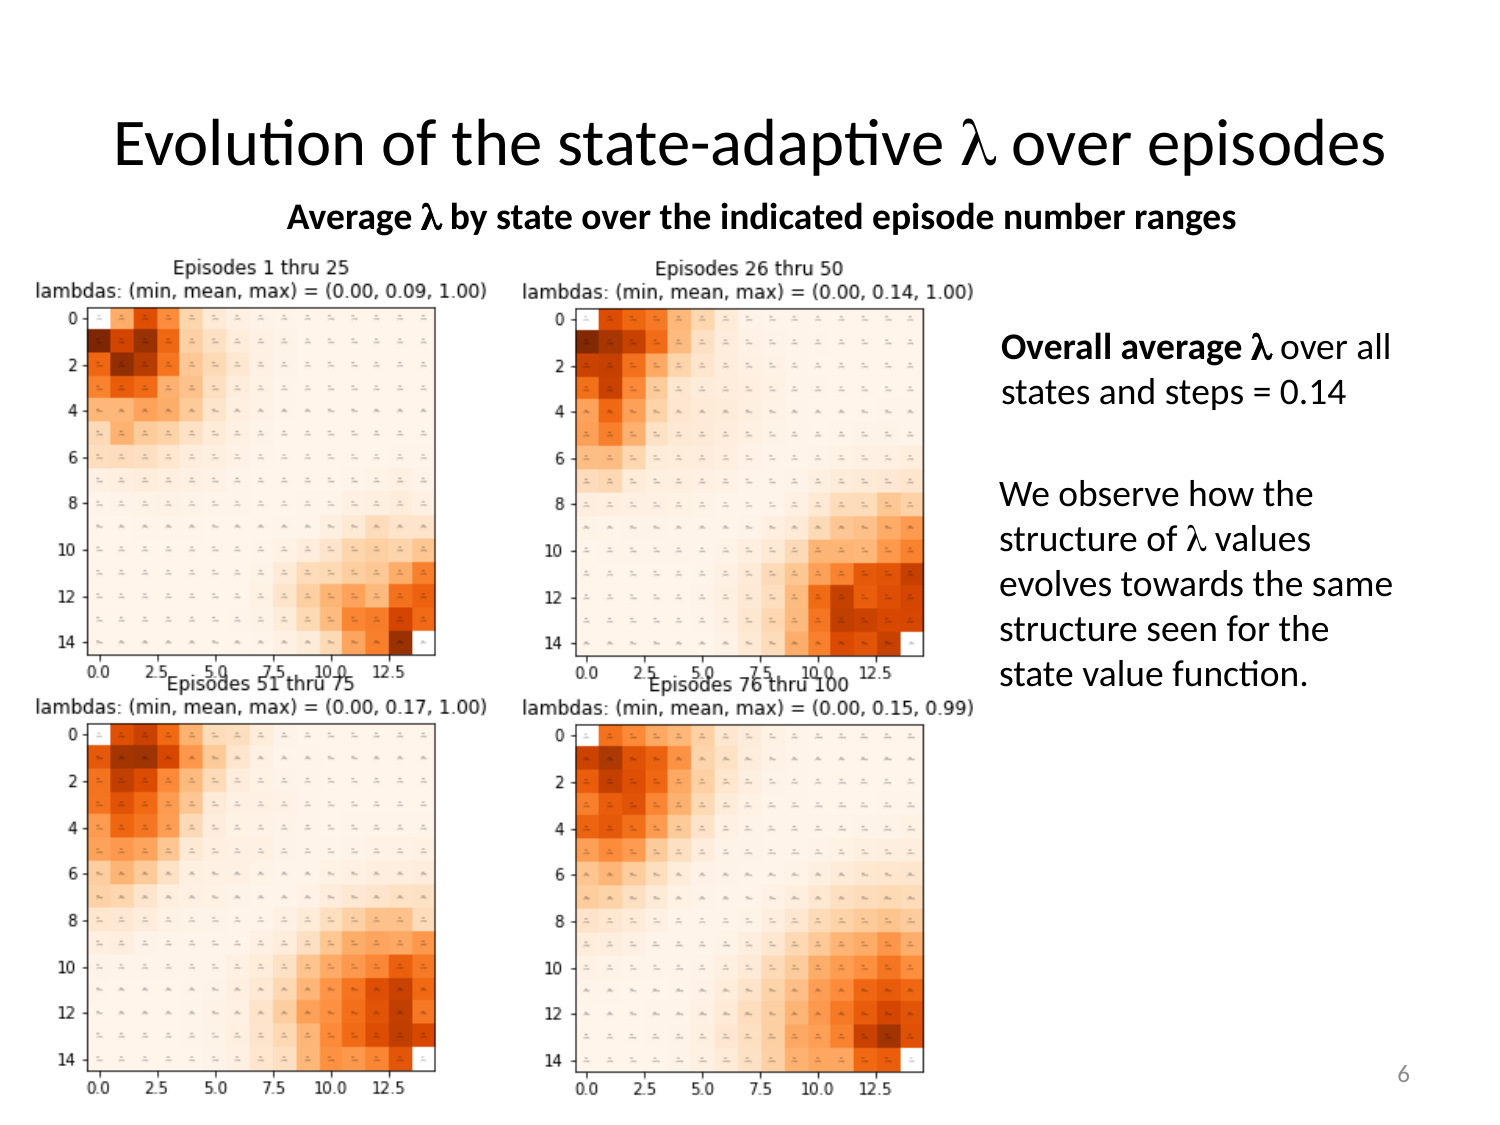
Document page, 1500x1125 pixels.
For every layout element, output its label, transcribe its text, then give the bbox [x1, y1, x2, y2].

text_box We observe how the structure of  values evolves towards the same structure seen for the state value function. [990, 461, 1410, 702]
title Evolution of the state-adaptive  over episodes [75, 45, 1425, 233]
slide_number 6 [1074, 1042, 1425, 1103]
text_box Average  by state over the indicated episode number ranges [271, 184, 1261, 245]
text_box Overall average  over all states and steps = 0.14 [990, 314, 1412, 420]
picture [23, 247, 987, 1117]
